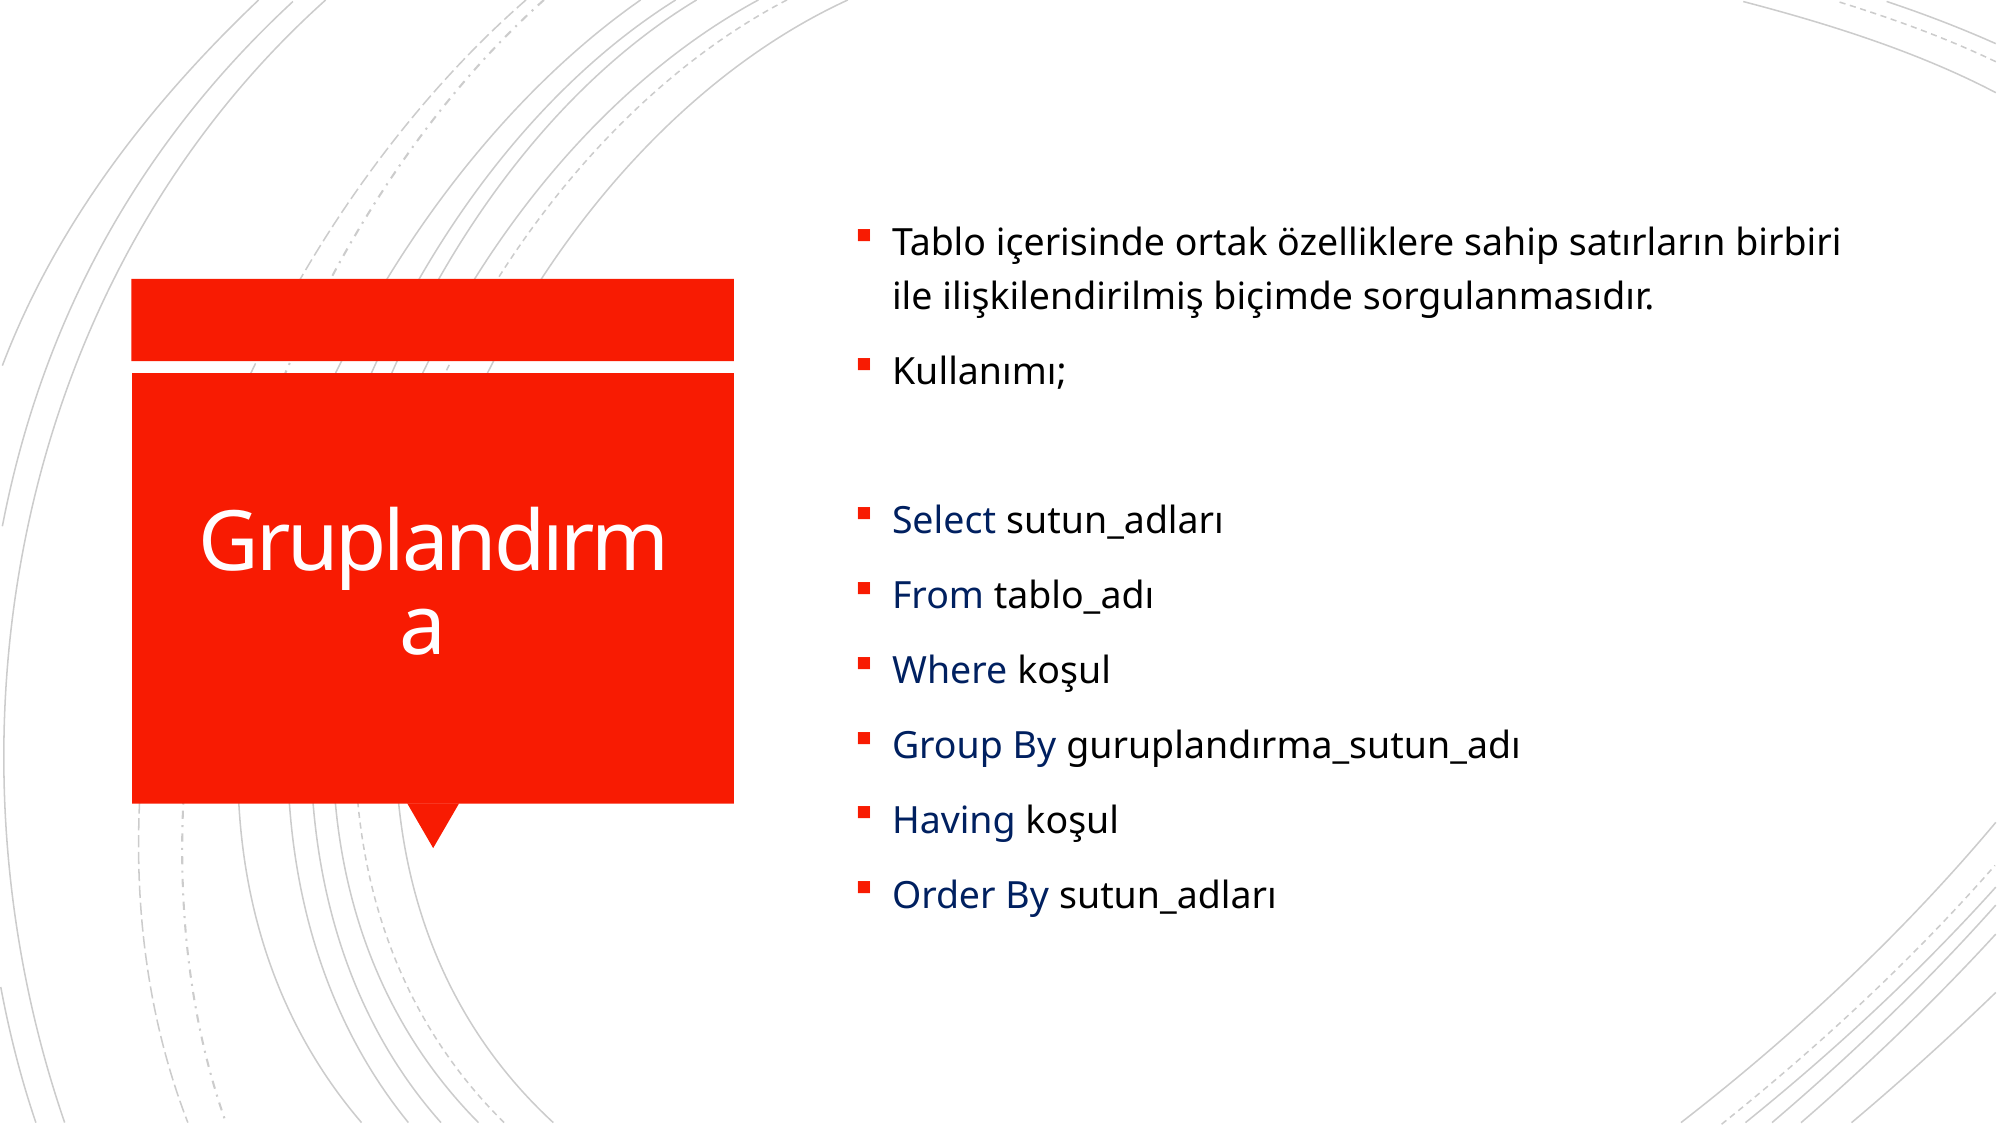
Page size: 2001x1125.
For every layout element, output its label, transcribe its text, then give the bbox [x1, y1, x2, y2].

list Tablo içerisinde ortak özelliklere sahip satırların birbiri ile ilişkilendirilmiş biçimde sorgulanmasıdır. Kullanımı; Select sutun_adları From tablo_adı Where koşul Group By guruplandırma_sutun_adı Having koşul Order By sutun_adları [839, 131, 1871, 993]
title Gruplandırma [145, 385, 720, 789]
